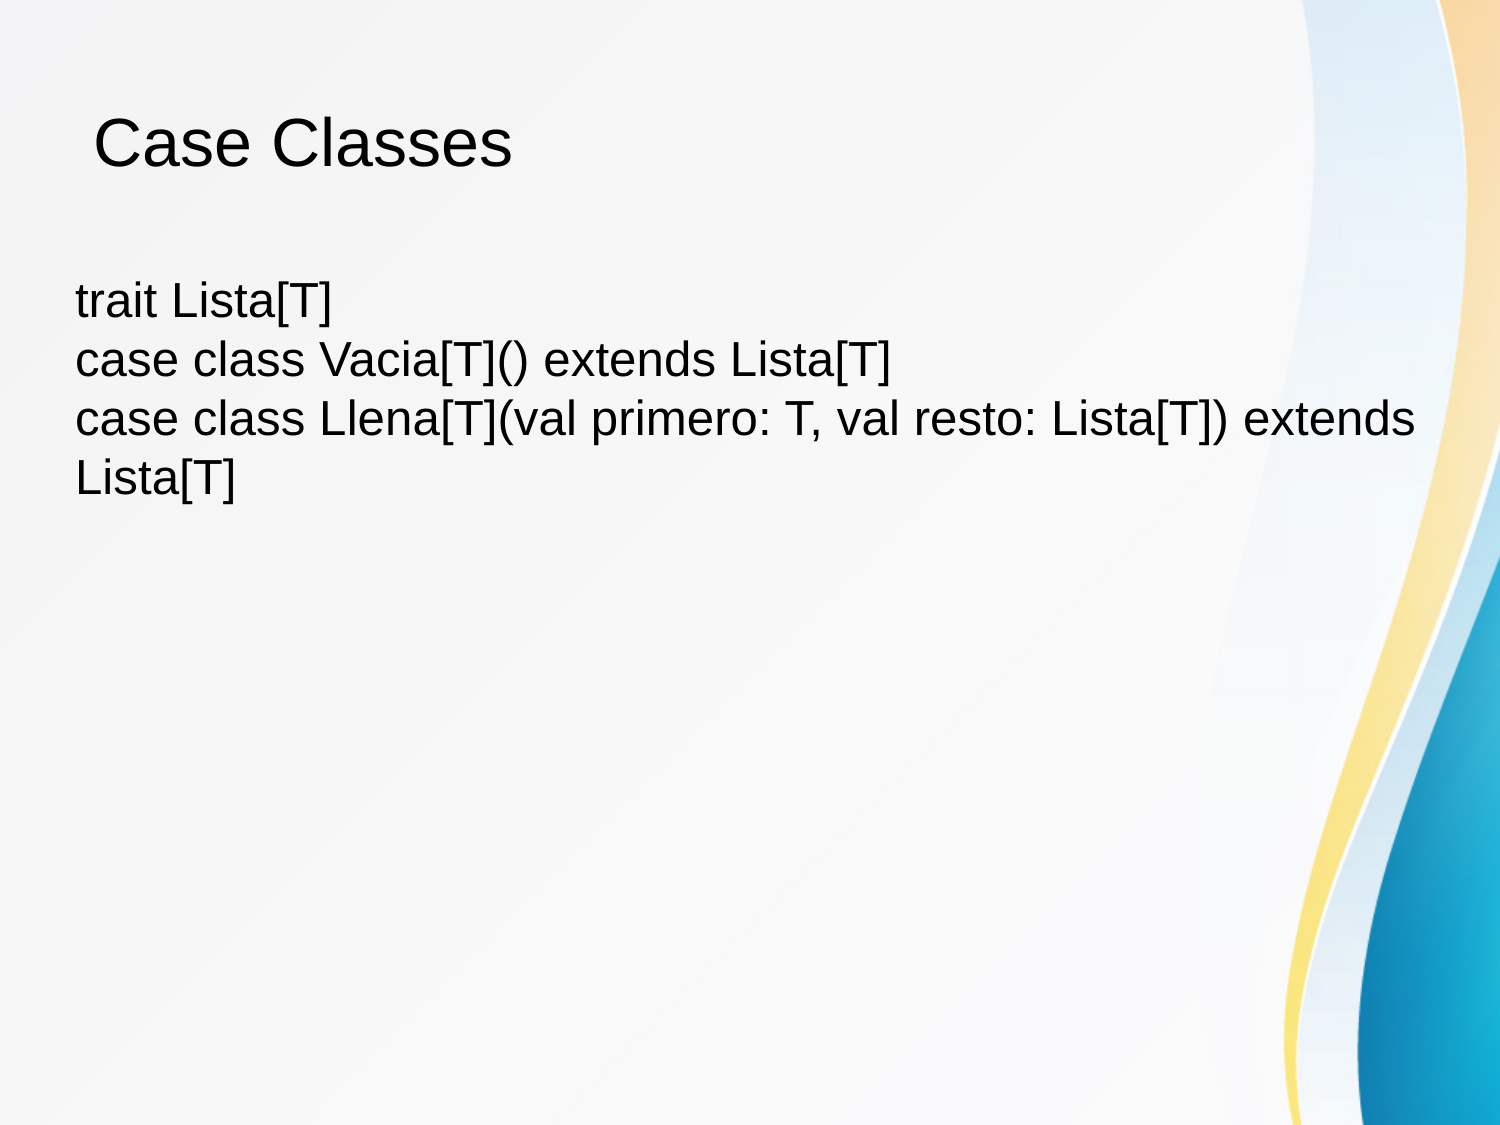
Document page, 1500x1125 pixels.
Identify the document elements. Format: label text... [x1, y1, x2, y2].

text_box trait Lista[T] case class Vacia[T]() extends Lista[T] case class Llena[T](val primero: T, val resto: Lista[T]) extends Lista[T] [75, 267, 1425, 921]
text_box Case Classes [74, 85, 1147, 193]
picture [0, 0, 1500, 1125]
